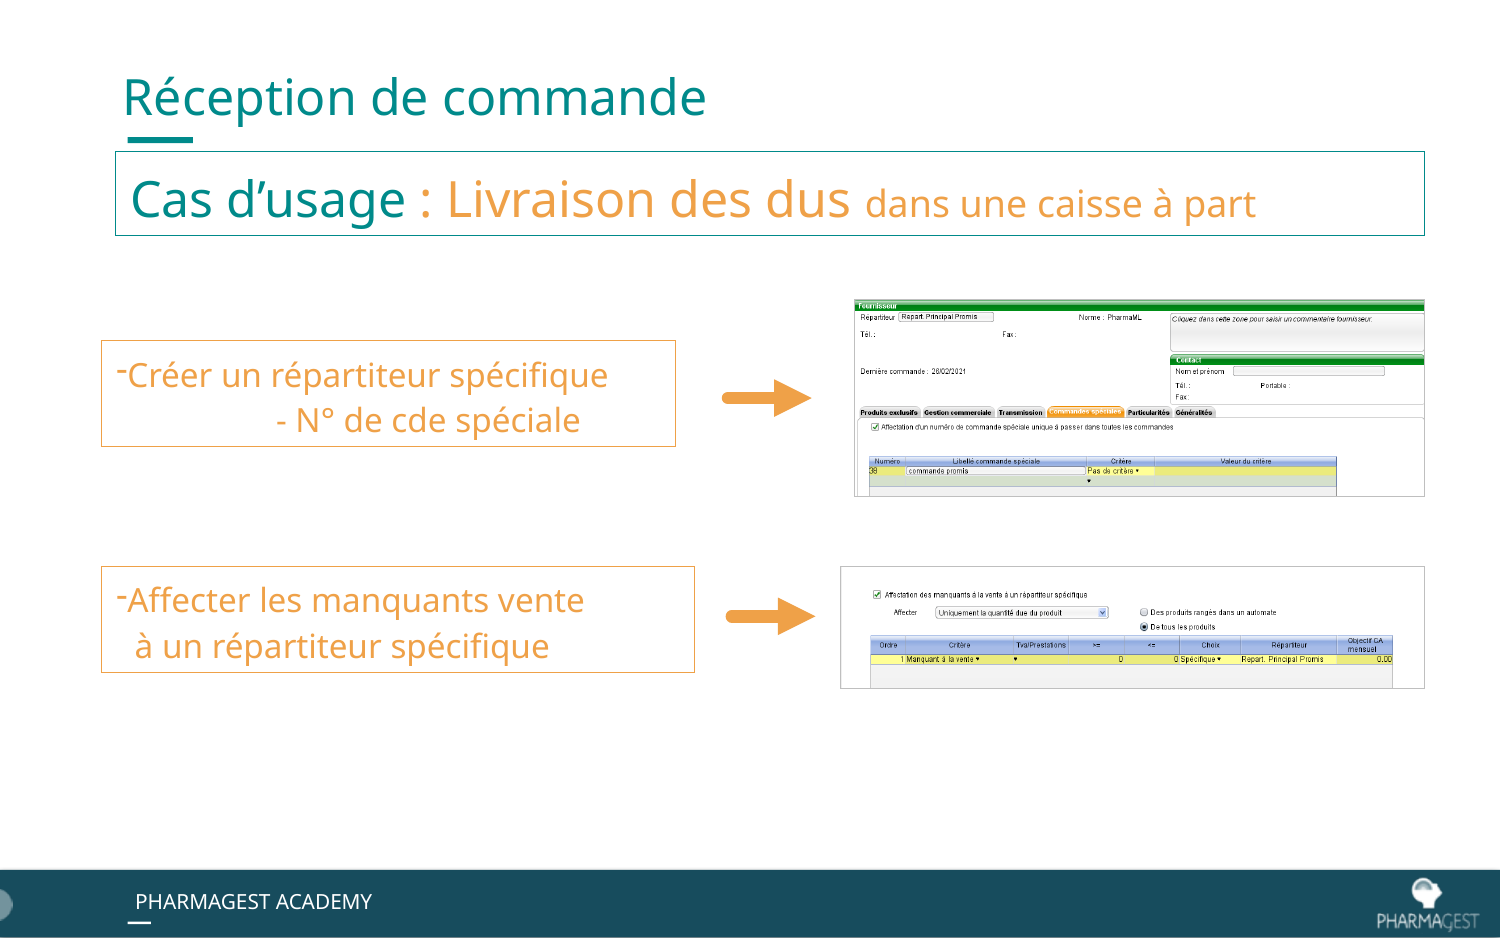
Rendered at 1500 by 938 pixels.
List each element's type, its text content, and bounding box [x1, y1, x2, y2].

text_box Réception de commande [123, 14, 1425, 127]
text_box Créer un répartiteur spécifique - N° de cde spéciale [101, 340, 676, 447]
text_box Cas d’usage : Livraison des dus dans une caisse à part [115, 151, 1425, 236]
picture [839, 565, 1425, 689]
picture [1375, 876, 1483, 936]
picture [853, 298, 1425, 498]
text_box Affecter les manquants vente à un répartiteur spécifique [101, 566, 695, 673]
text_box [25, 0, 260, 169]
picture [0, 889, 13, 921]
